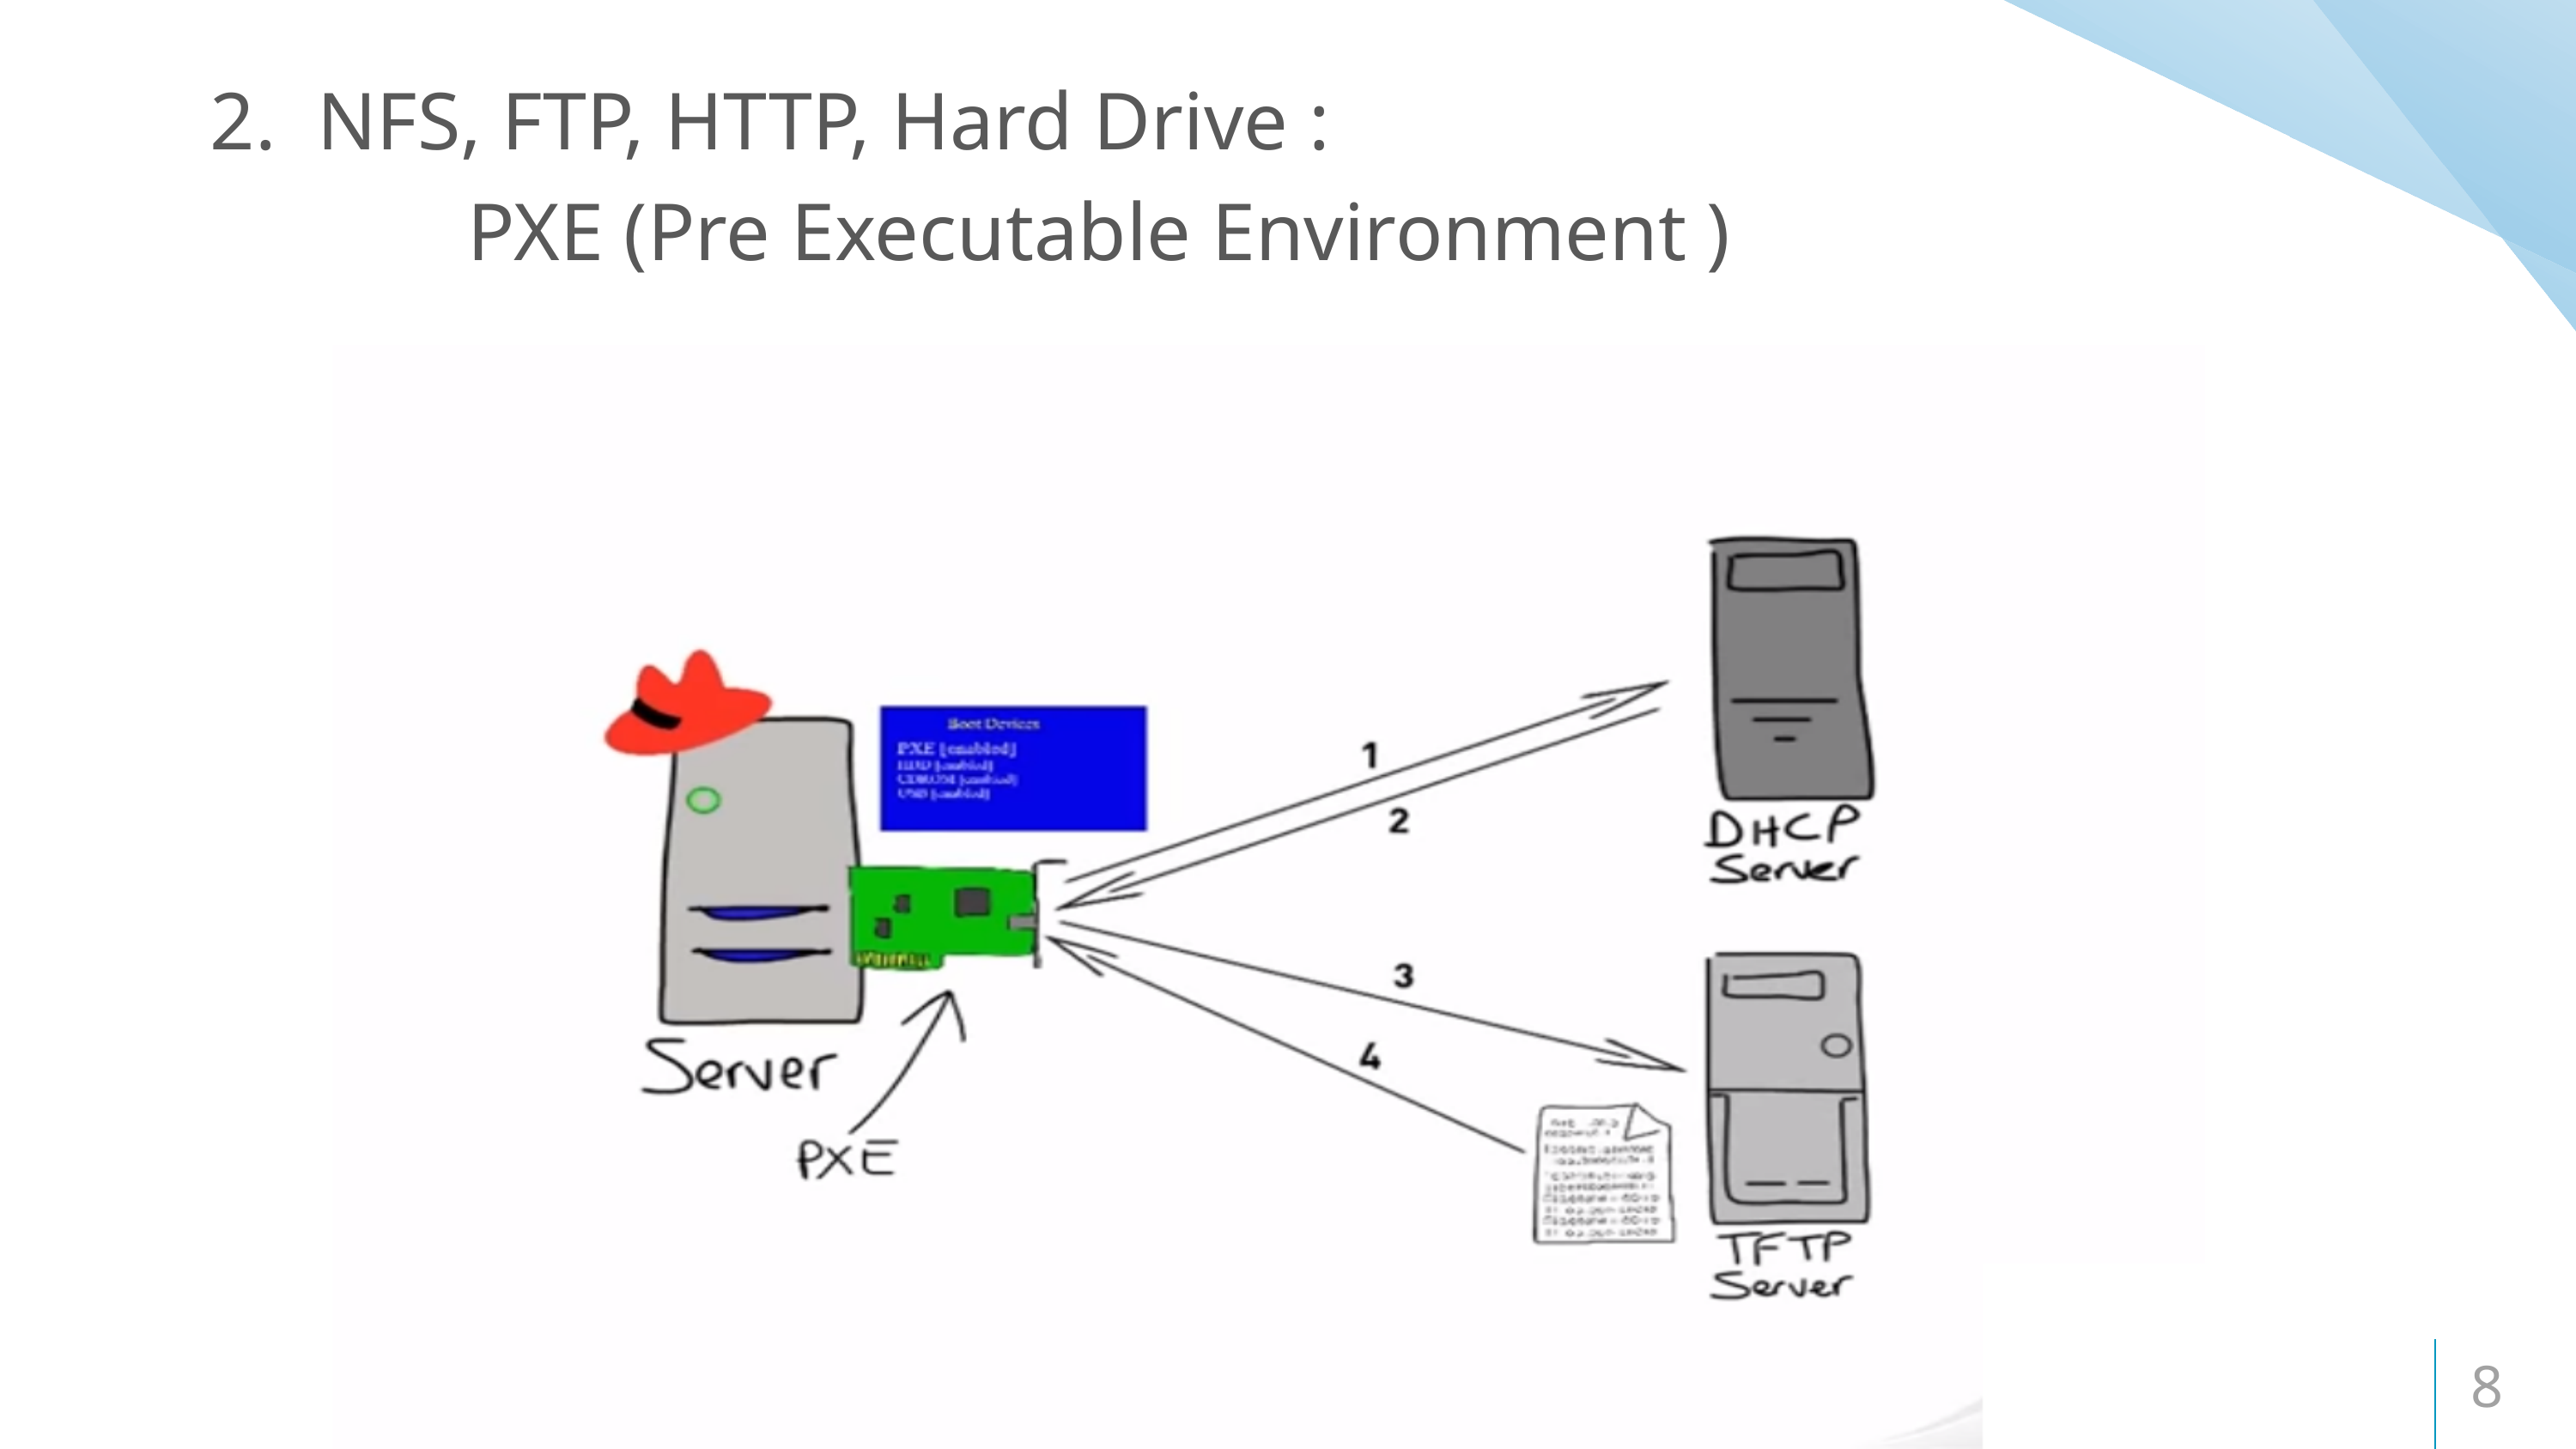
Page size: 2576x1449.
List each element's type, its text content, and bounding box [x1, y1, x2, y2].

slide_number 8 [2448, 1350, 2576, 1428]
picture [332, 345, 2205, 1449]
text_box 2. NFS, FTP, HTTP, Hard Drive : PXE (Pre Executable Environment ) [197, 64, 2081, 306]
